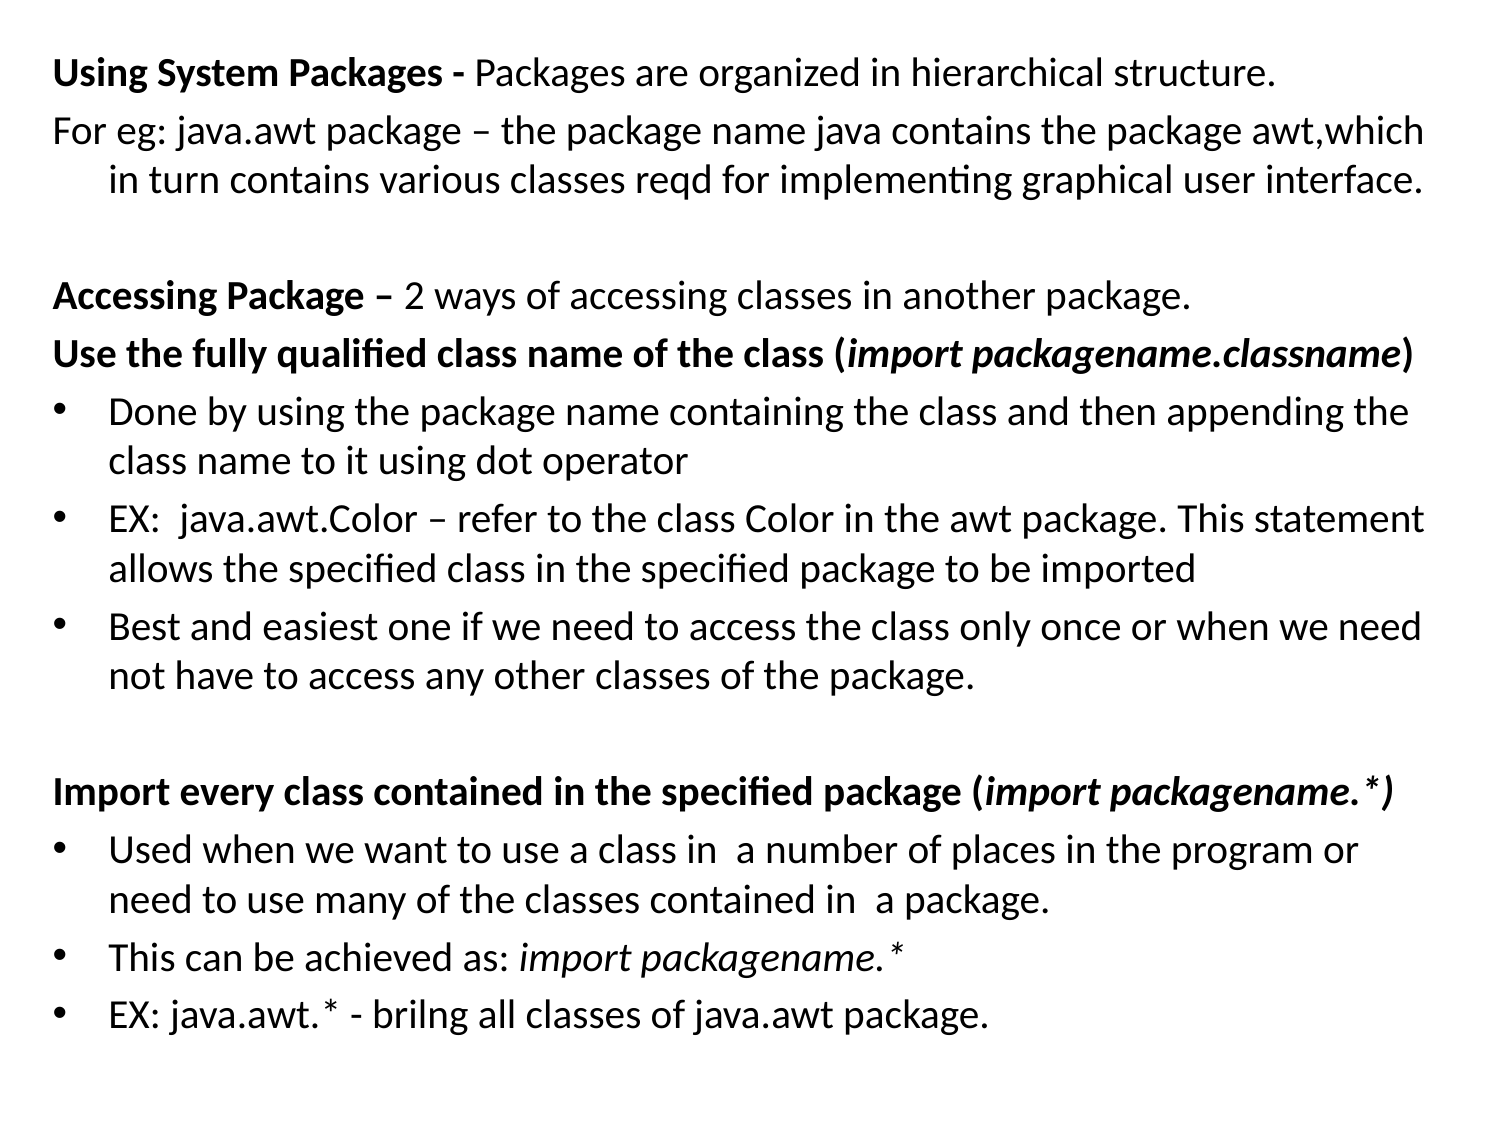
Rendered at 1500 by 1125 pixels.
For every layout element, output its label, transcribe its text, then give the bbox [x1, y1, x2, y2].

list Using System Packages - Packages are organized in hierarchical structure. For eg: java.awt package – the package name java contains the package awt,which in turn contains various classes reqd for implementing graphical user interface. Accessing Package – 2 ways of accessing classes in another package. Use the fully qualified class name of the class (import packagename.classname) Done by using the package name containing the class and then appending the class name to it using dot operator EX: java.awt.Color – refer to the class Color in the awt package. This statement allows the specified class in the specified package to be imported Best and easiest one if we need to access the class only once or when we need not have to access any other classes of the package. Import every class contained in the specified package (import packagename.*) Used when we want to use a class in a number of places in the program or need to use many of the classes contained in a package. This can be achieved as: import packagename.* EX: java.awt.* - brilng all classes of java.awt package. [37, 37, 1463, 1088]
